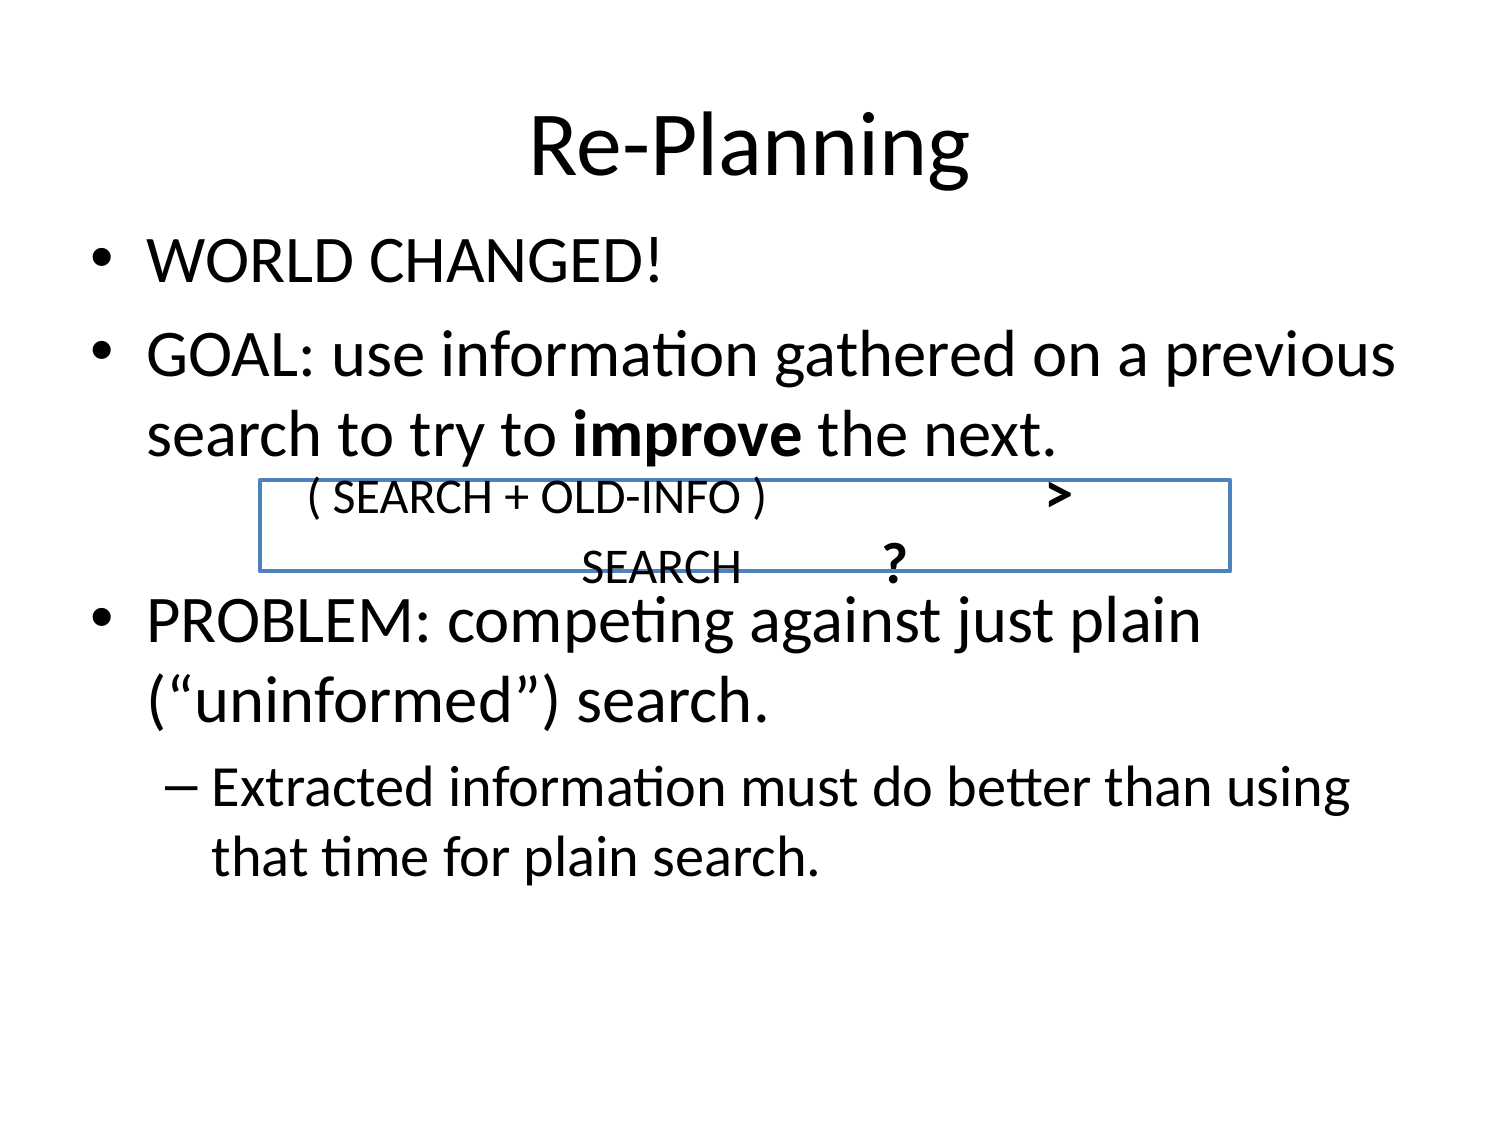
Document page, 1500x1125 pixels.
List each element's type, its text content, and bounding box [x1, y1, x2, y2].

list World Changed! Goal: use information gathered on a previous search to try to improve the next. Problem: competing against just plain (“uninformed”) search. Extracted information must do better than using that time for plain search. [75, 208, 1425, 1078]
title Re-Planning [75, 45, 1425, 208]
text_box ( Search + Old-Info ) > Search ? [258, 478, 1232, 573]
